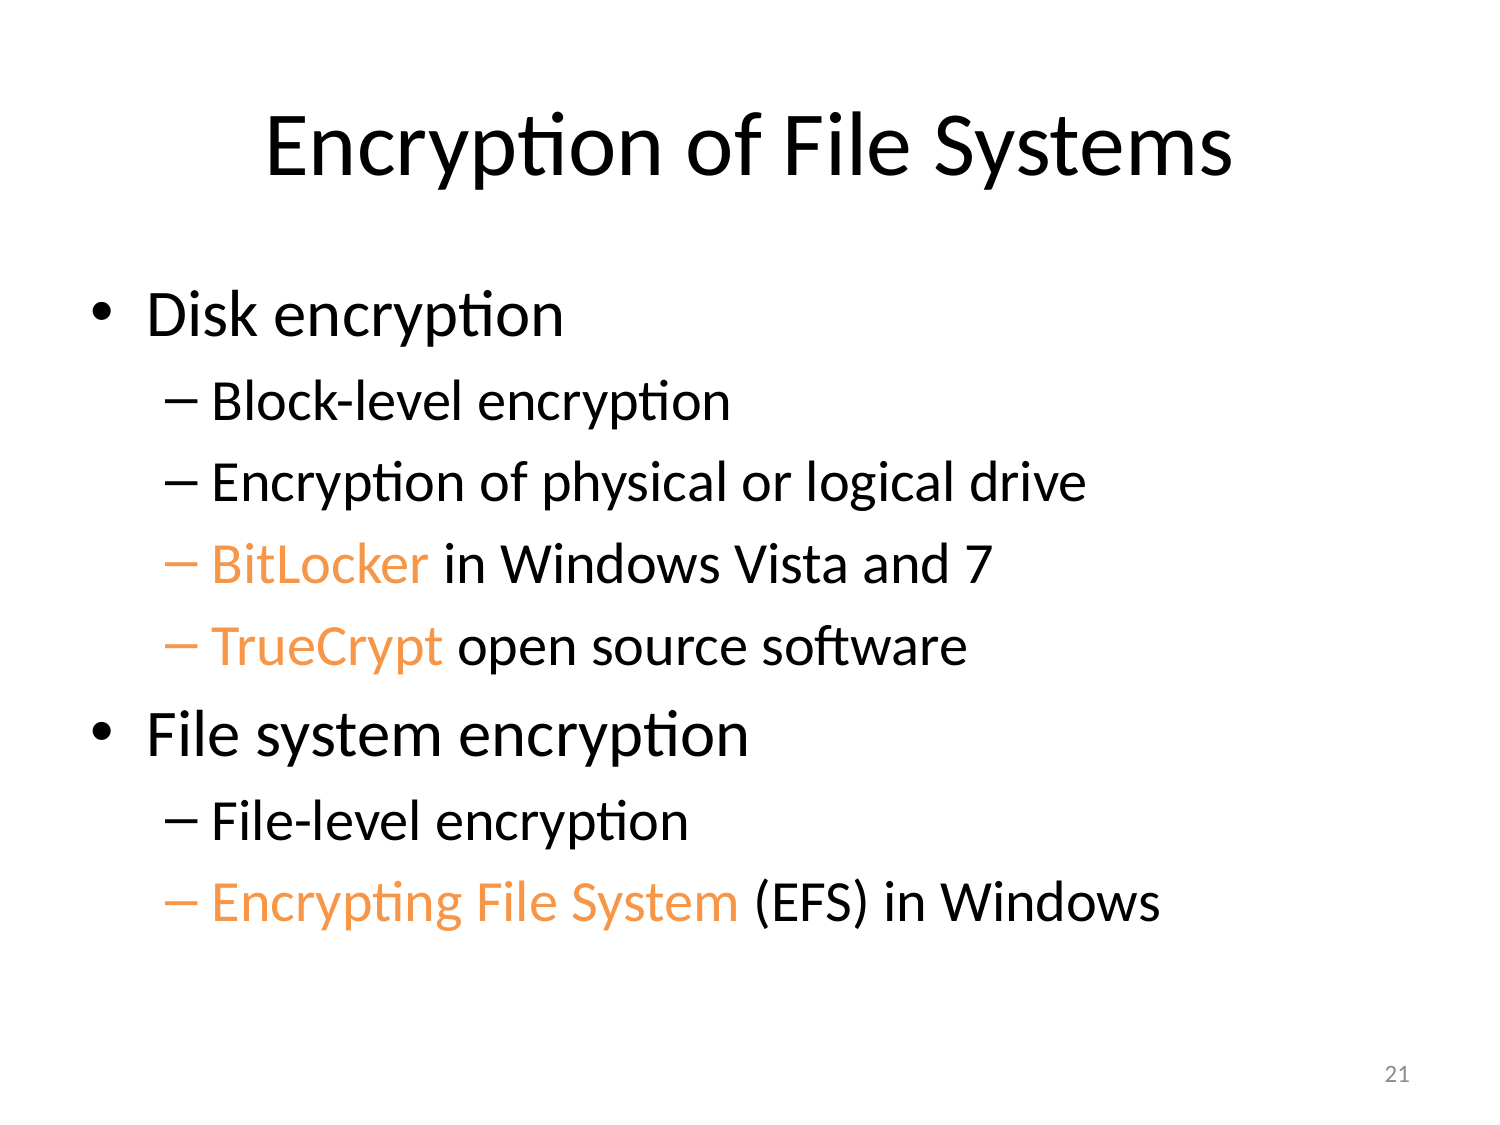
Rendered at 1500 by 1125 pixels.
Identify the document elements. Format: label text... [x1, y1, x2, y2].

slide_number 21 [1074, 1042, 1425, 1103]
title Encryption of File Systems [75, 45, 1425, 233]
list Disk encryption Block-level encryption Encryption of physical or logical drive BitLocker in Windows Vista and 7 TrueCrypt open source software File system encryption File-level encryption Encrypting File System (EFS) in Windows [75, 262, 1425, 1005]
